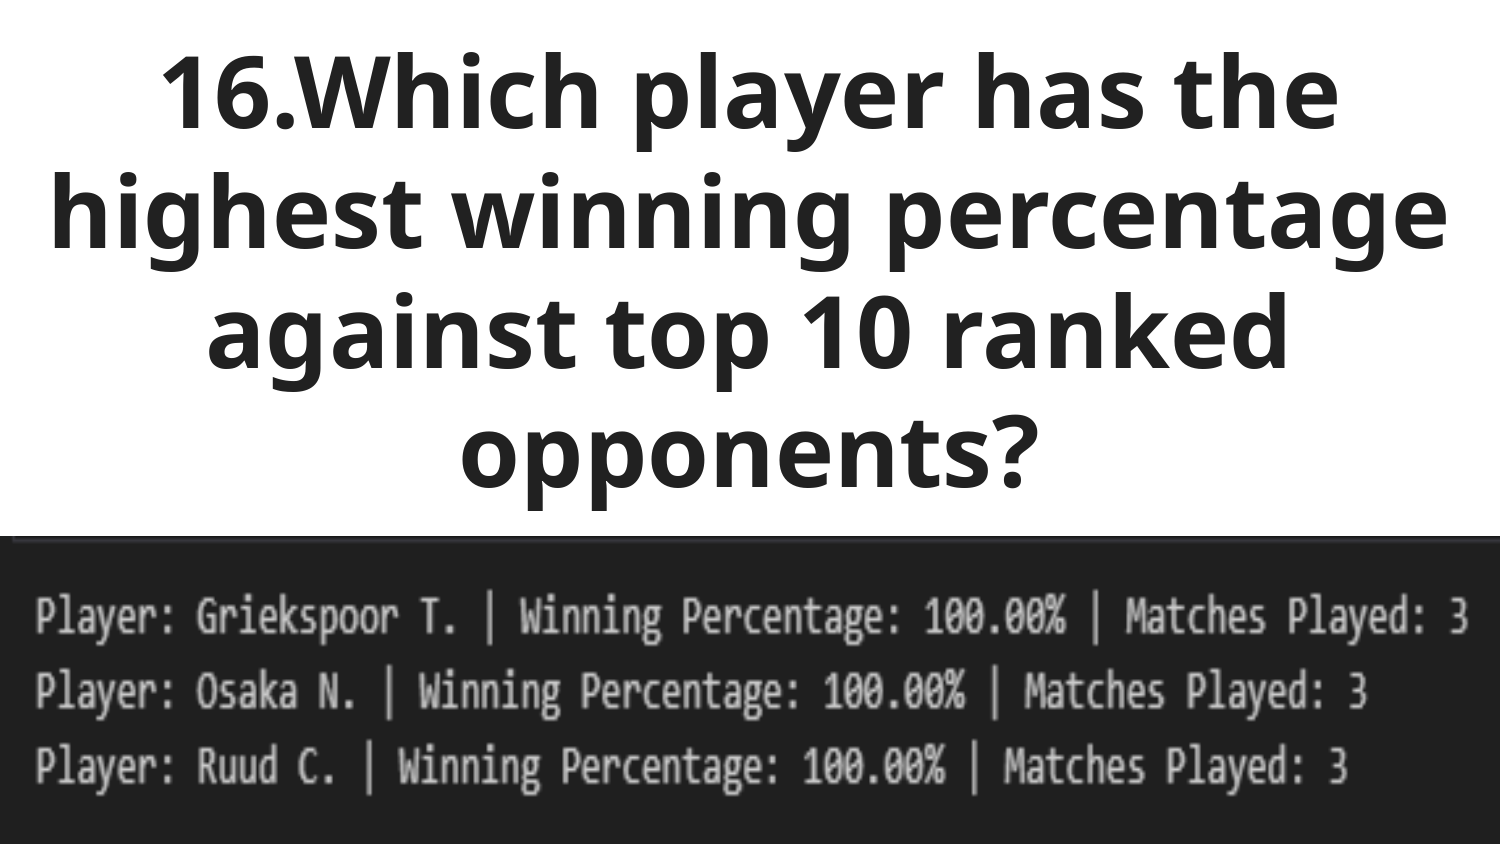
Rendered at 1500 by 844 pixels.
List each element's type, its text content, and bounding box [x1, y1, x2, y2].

picture [0, 535, 1500, 844]
title 16.Which player has the highest winning percentage against top 10 ranked opponents? [0, 0, 1500, 535]
